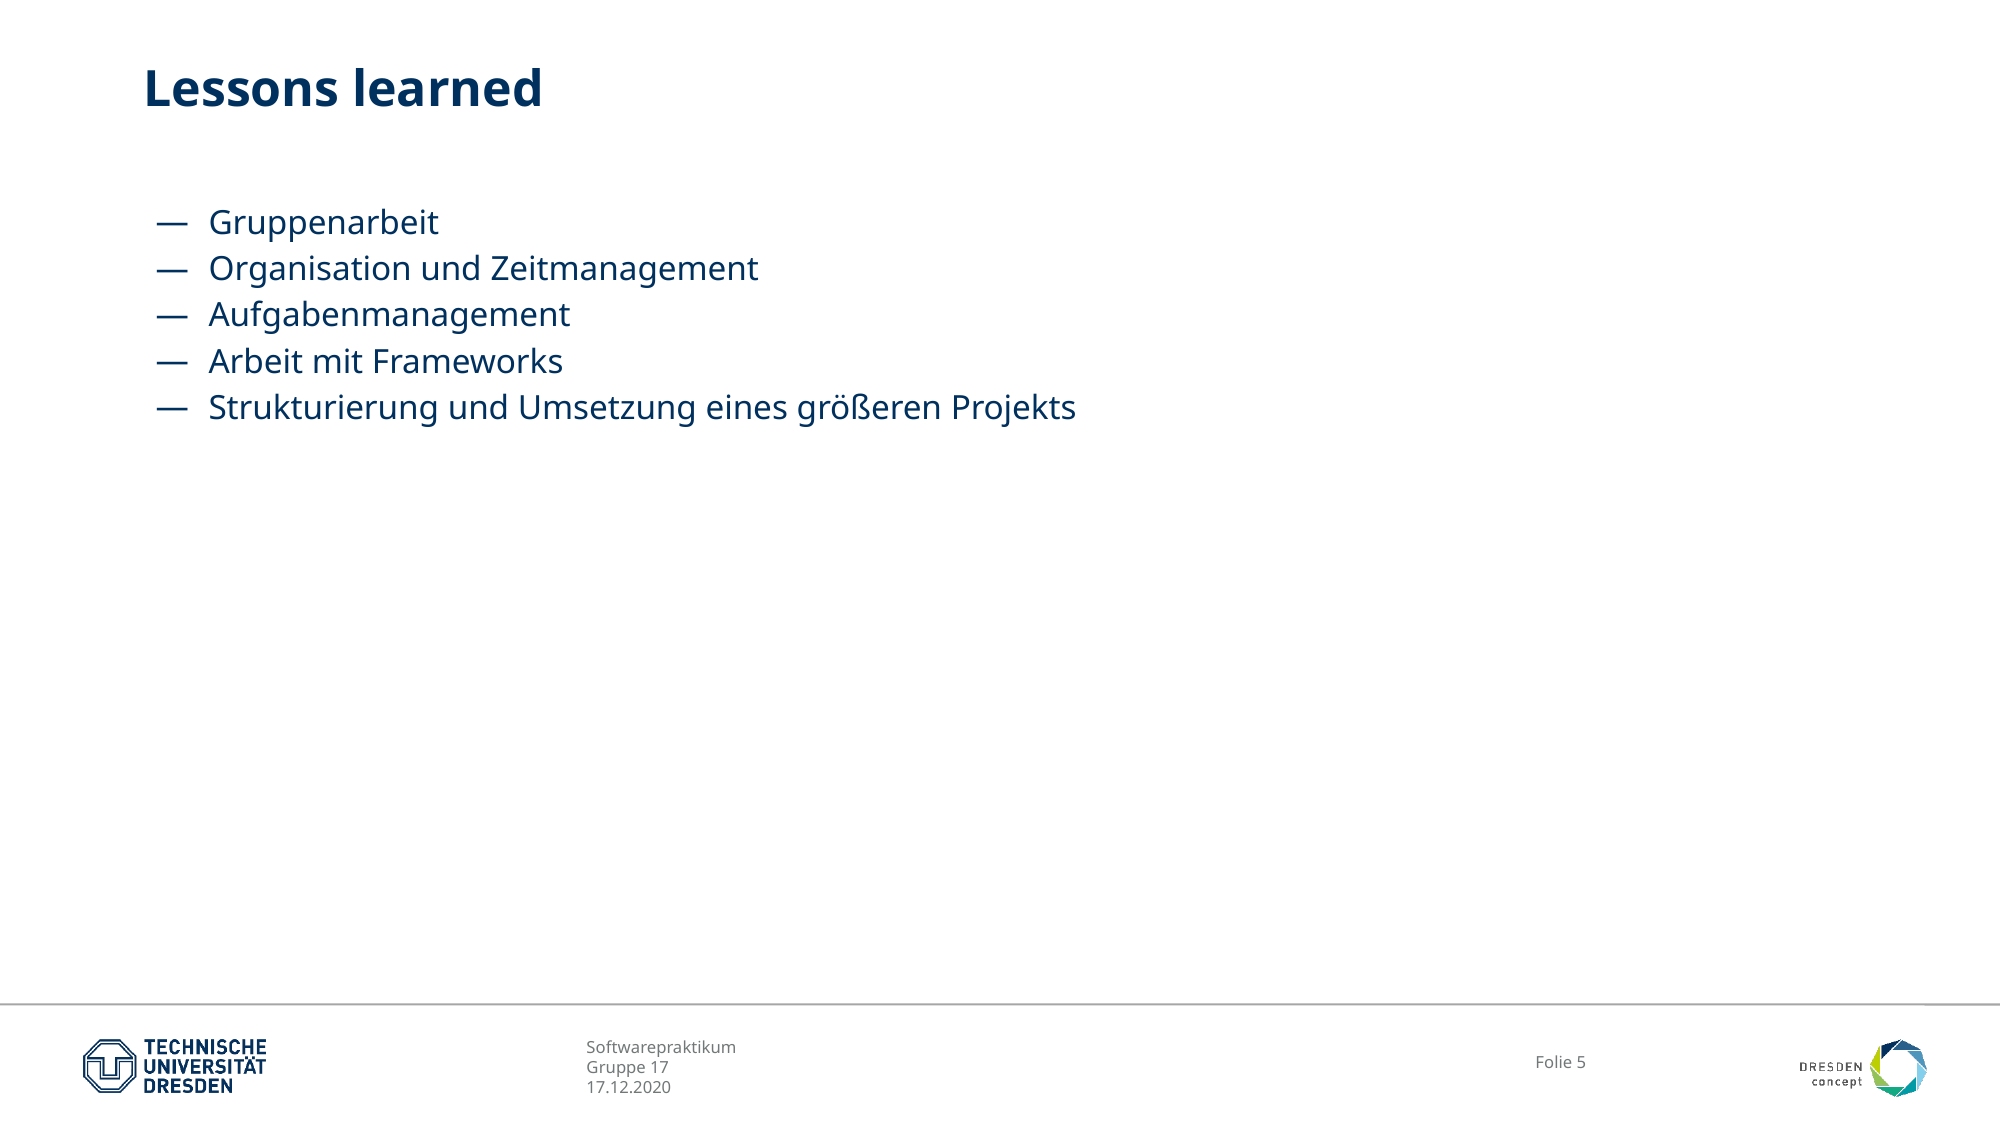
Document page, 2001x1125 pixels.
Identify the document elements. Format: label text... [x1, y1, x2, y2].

picture [1800, 1039, 1927, 1097]
picture [83, 1039, 266, 1093]
text_box Lessons learned [143, 56, 1879, 149]
text_box Gruppenarbeit Organisation und Zeitmanagement Aufgabenmanagement Arbeit mit Frameworks Strukturierung und Umsetzung eines größeren Projekts [143, 149, 1879, 863]
